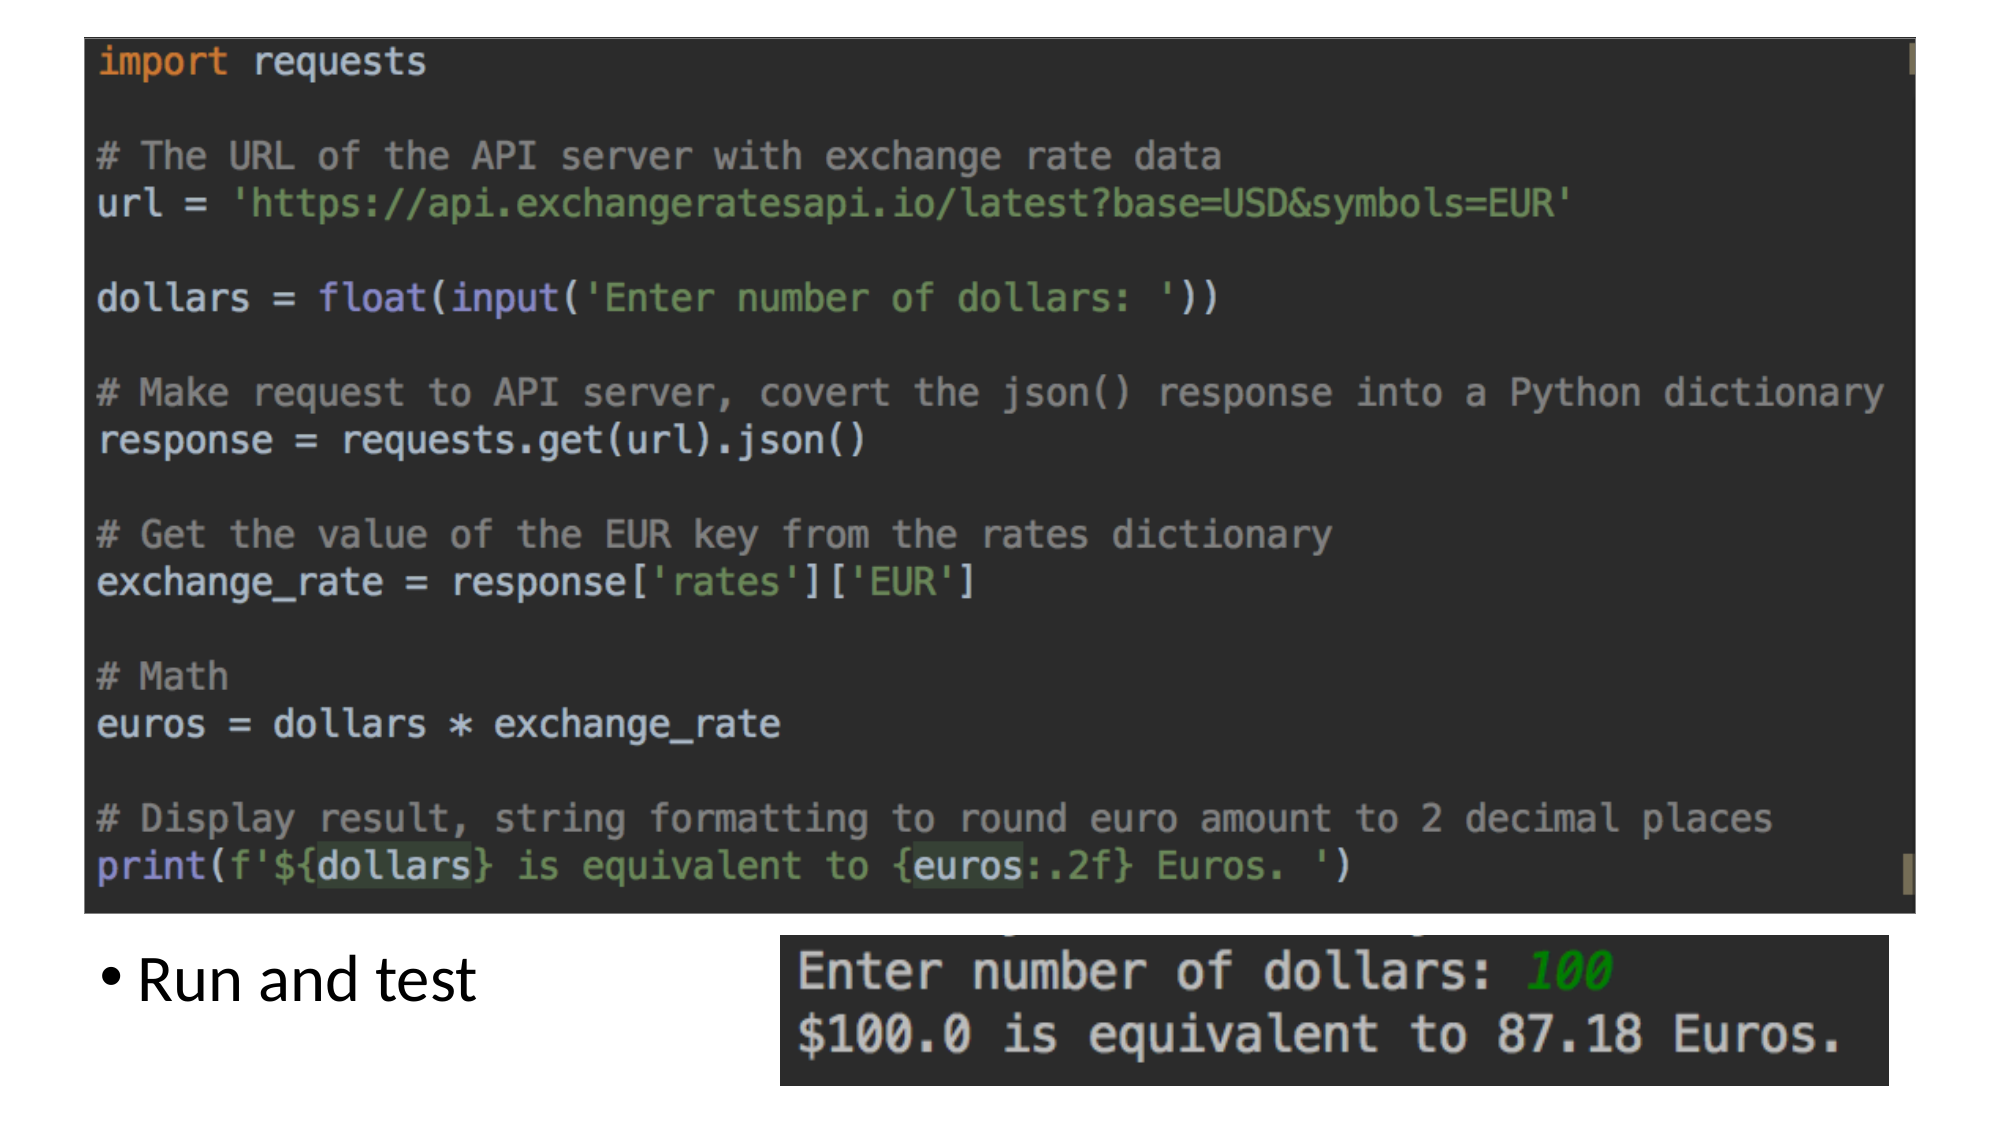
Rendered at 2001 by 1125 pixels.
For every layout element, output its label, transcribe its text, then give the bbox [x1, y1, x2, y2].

picture [780, 935, 1889, 1086]
picture [84, 37, 1916, 914]
list Run and test [84, 935, 706, 1086]
